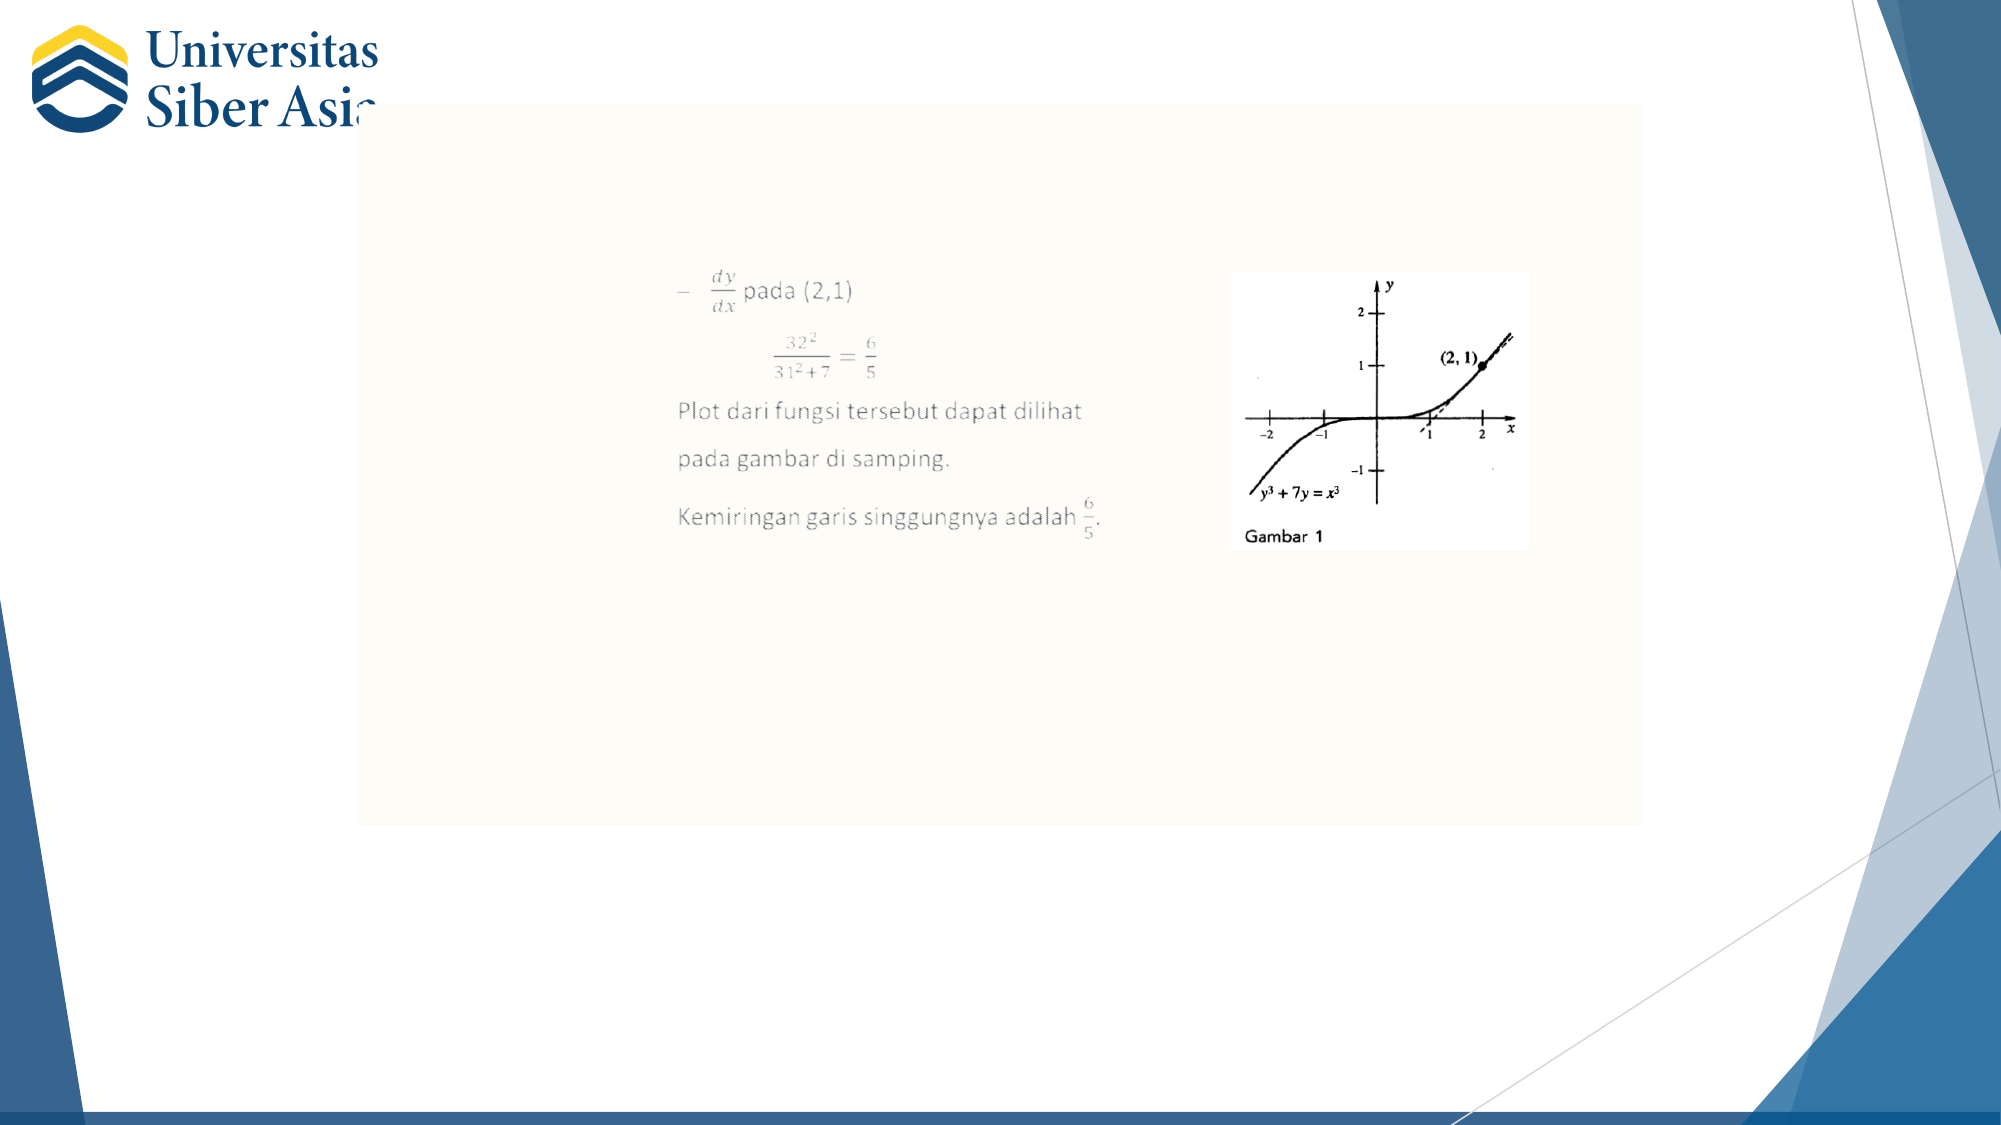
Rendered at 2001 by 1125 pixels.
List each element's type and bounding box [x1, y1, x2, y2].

text_box [667, 256, 1591, 641]
picture [32, 25, 380, 133]
text_box [358, 104, 1642, 826]
